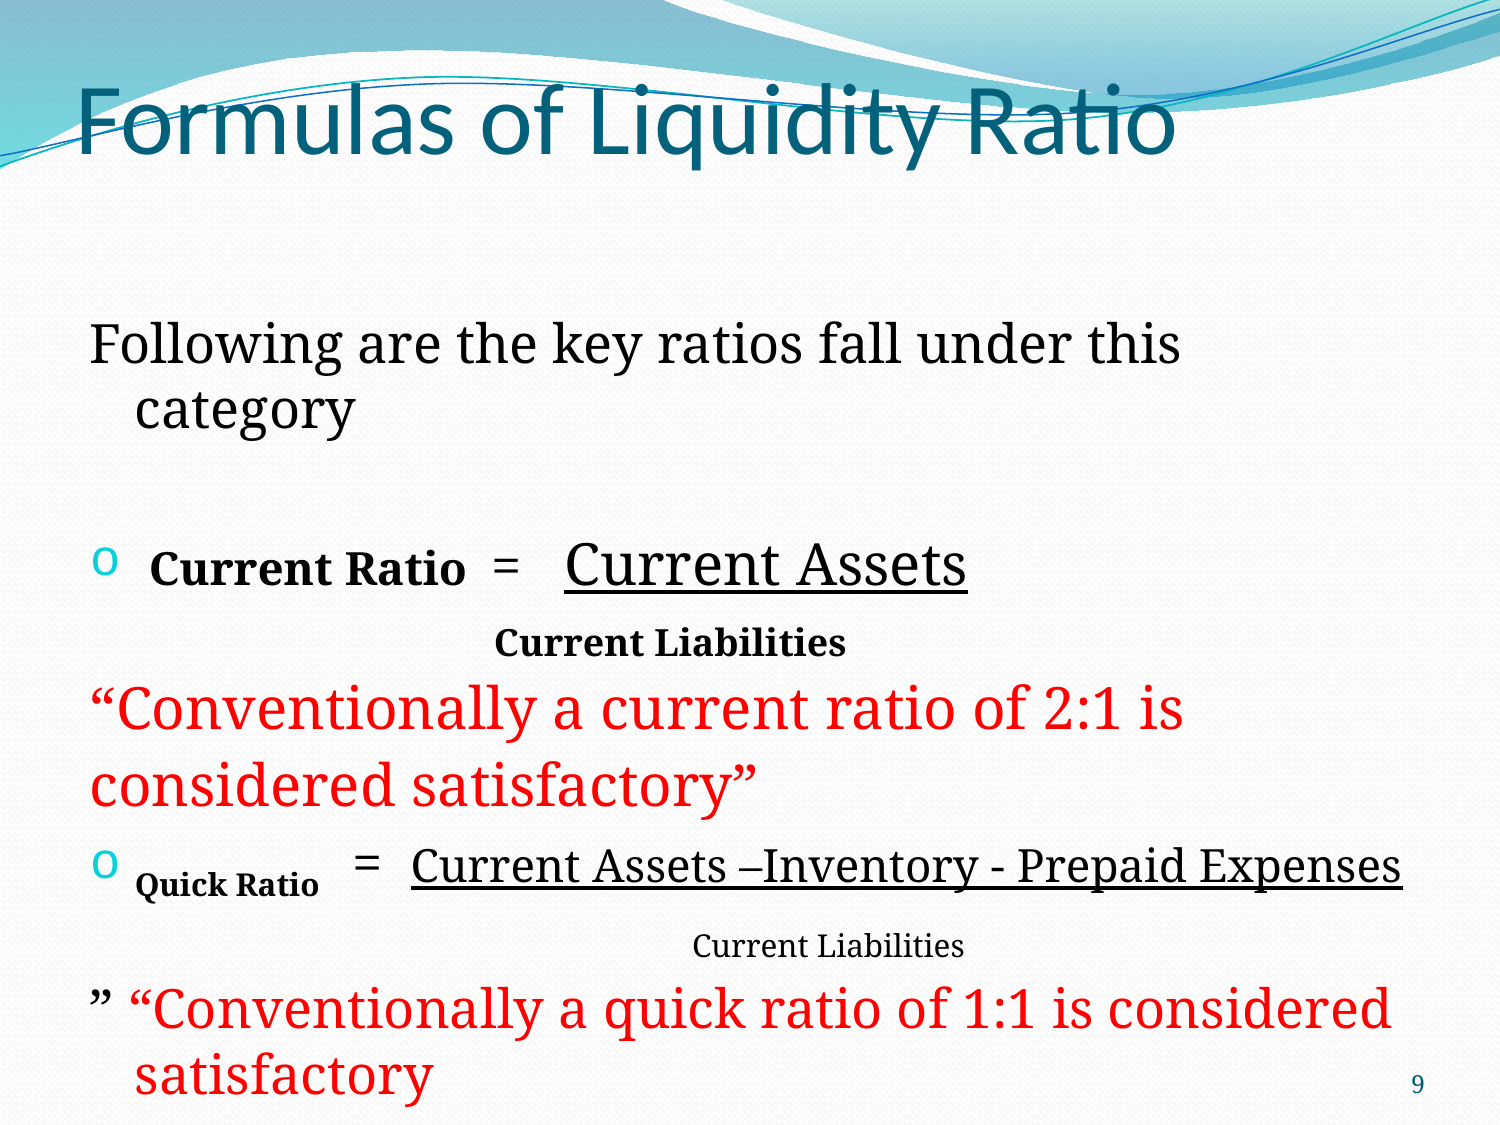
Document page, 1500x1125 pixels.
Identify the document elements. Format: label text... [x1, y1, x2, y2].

slide_number 9 [1299, 1042, 1425, 1103]
title Formulas of Liquidity Ratio [75, 45, 1425, 149]
list Following are the key ratios fall under this category Current Ratio = Current Assets Current Liabilities “Conventionally a current ratio of 2:1 is considered satisfactory” Quick Ratio = Current Assets –Inventory - Prepaid Expenses Current Liabilities ” “Conventionally a quick ratio of 1:1 is considered satisfactory [75, 149, 1425, 1125]
